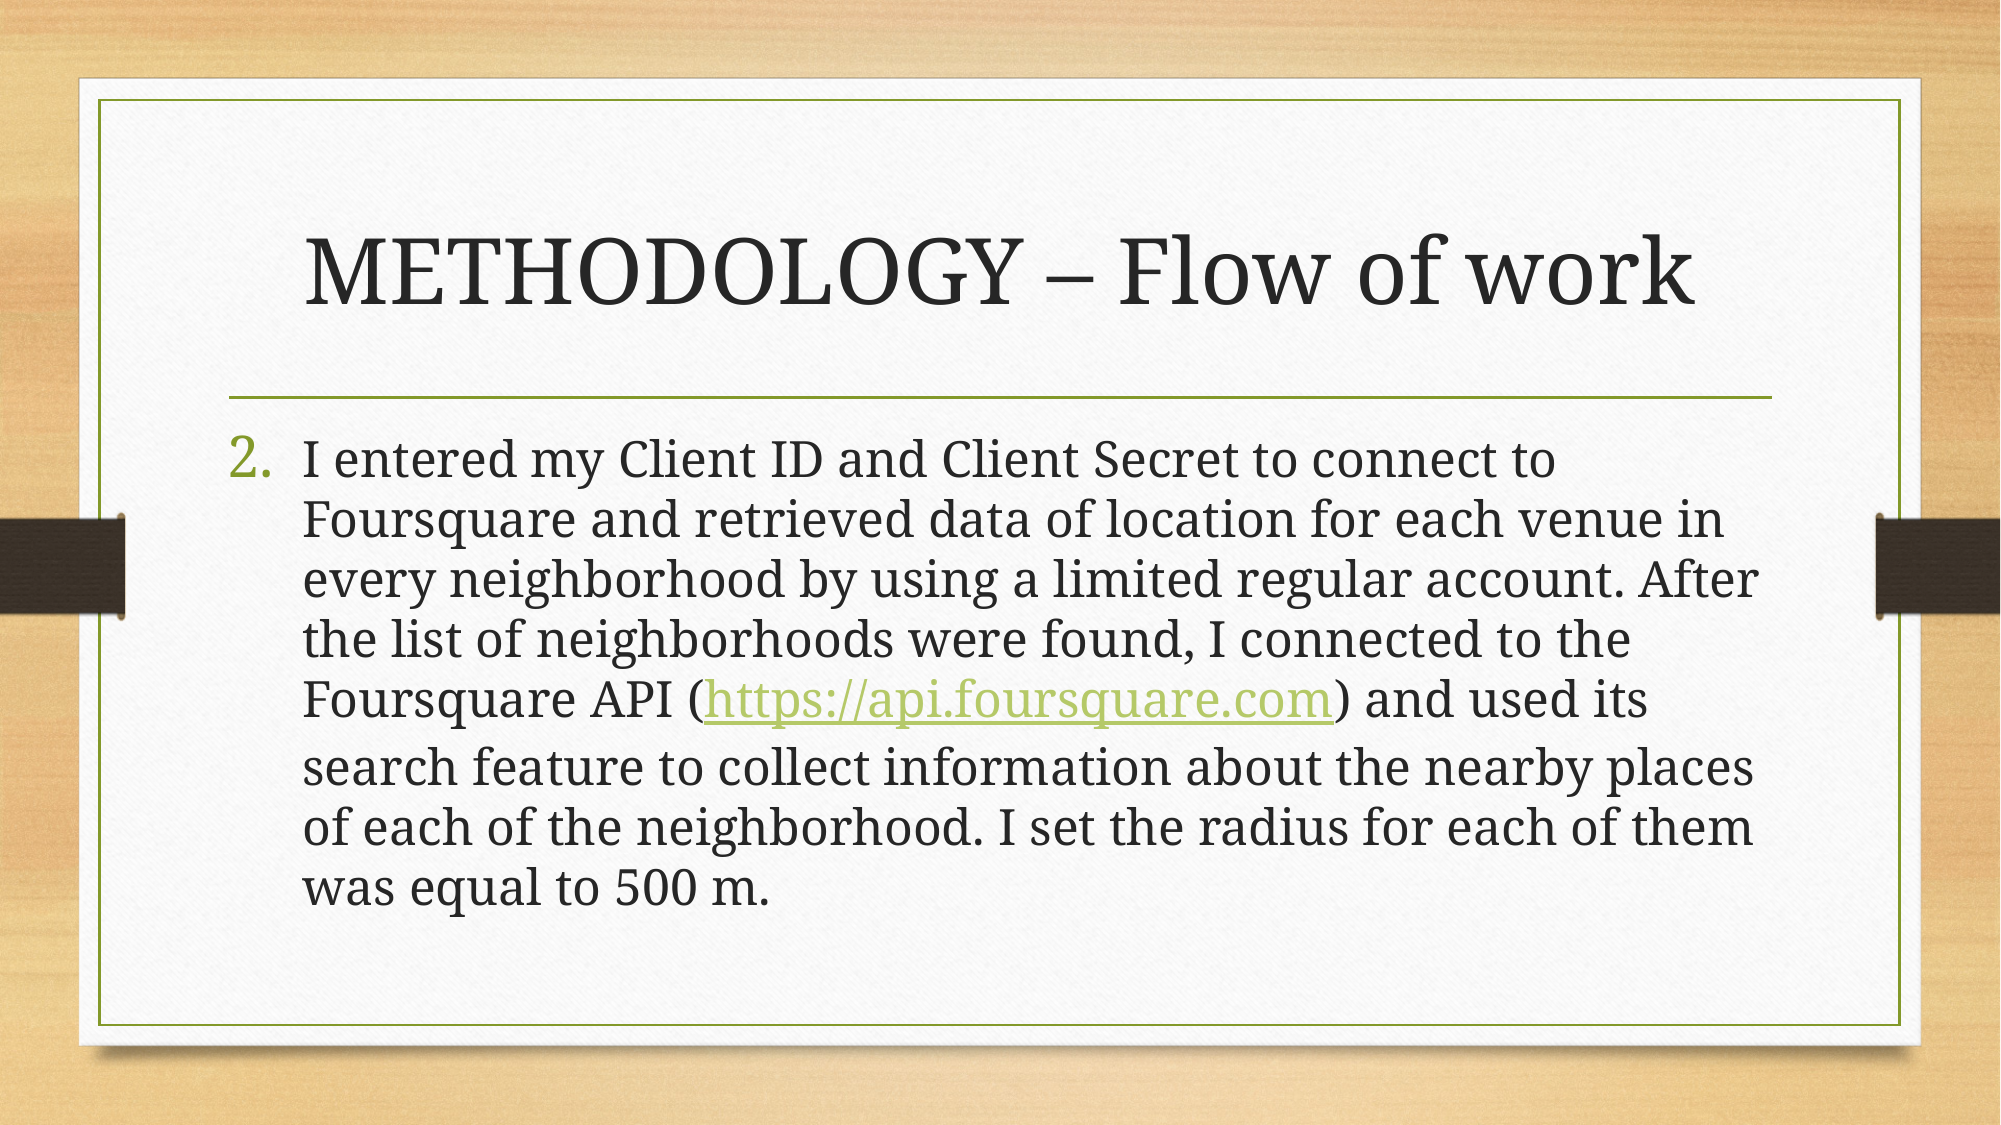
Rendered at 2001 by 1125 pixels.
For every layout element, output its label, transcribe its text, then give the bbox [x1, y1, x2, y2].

list I entered my Client ID and Client Secret to connect to Foursquare and retrieved data of location for each venue in every neighborhood by using a limited regular account. After the list of neighborhoods were found, I connected to the Foursquare API (https://api.foursquare.com) and used its search feature to collect information about the nearby places of each of the neighborhood. I set the radius for each of them was equal to 500 m. [212, 419, 1788, 964]
picture [0, 0, 2001, 1125]
title METHODOLOGY – Flow of work [212, 161, 1788, 375]
